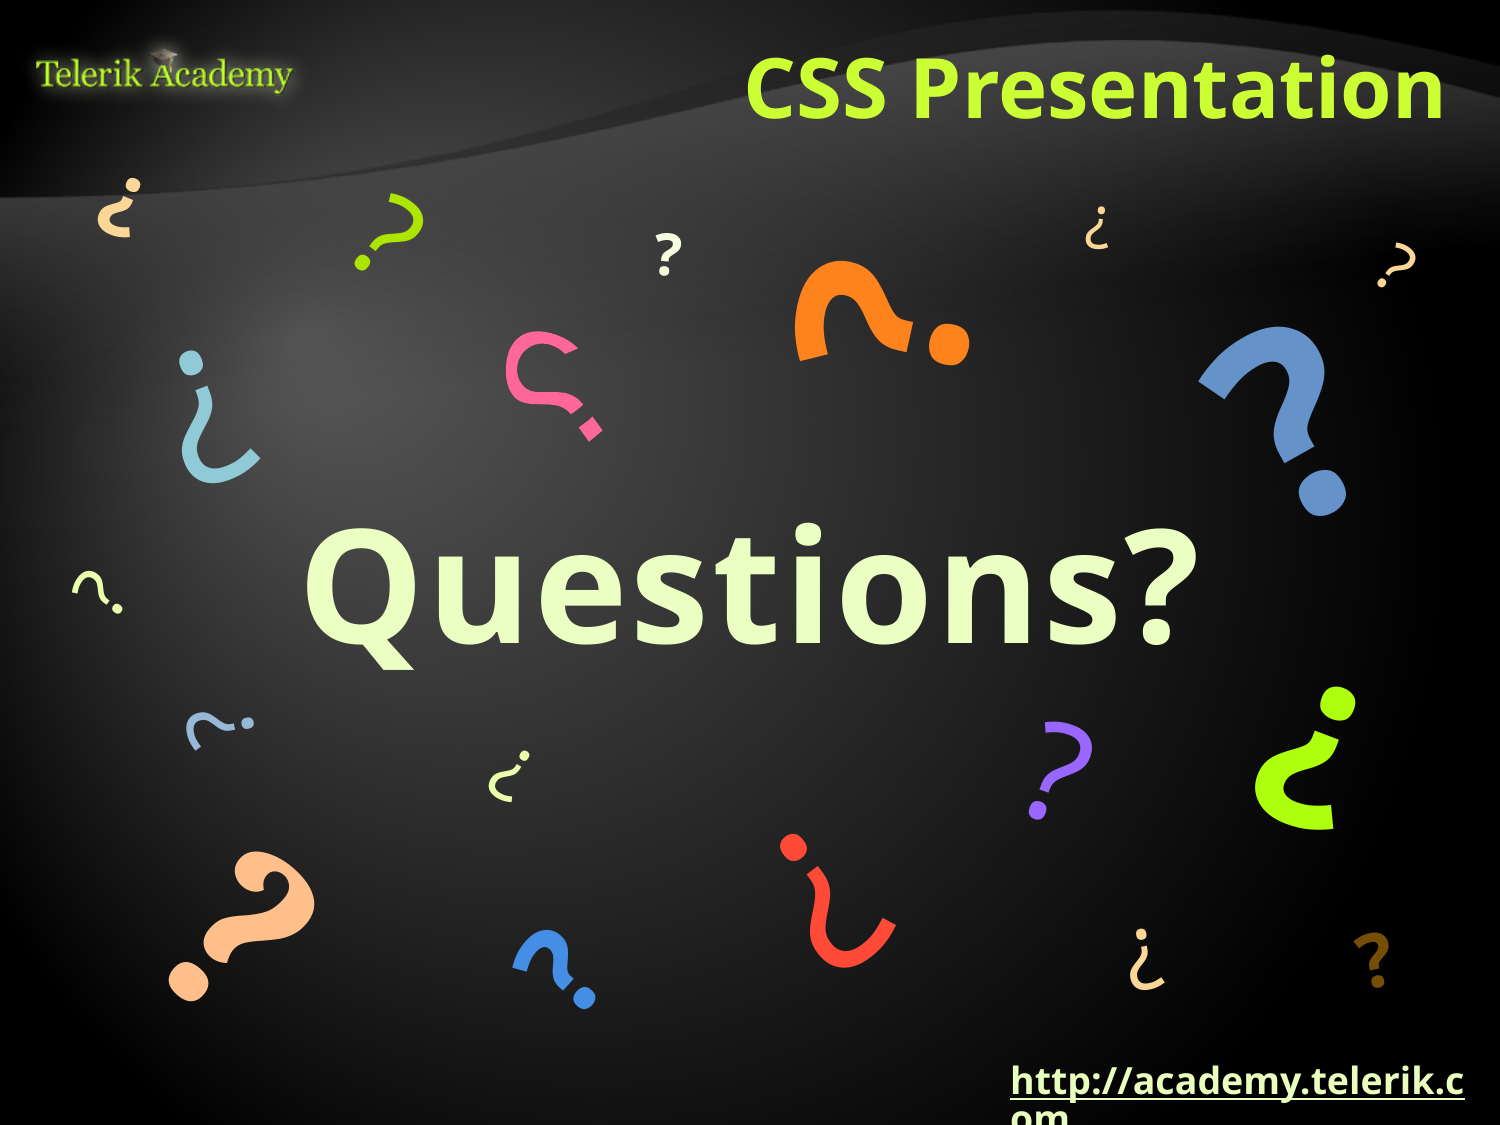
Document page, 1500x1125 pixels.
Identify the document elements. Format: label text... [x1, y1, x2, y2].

list http://academy.telerik.com [995, 1050, 1481, 1111]
title CSS Presentation [300, 24, 1463, 163]
picture [0, 0, 1500, 1125]
